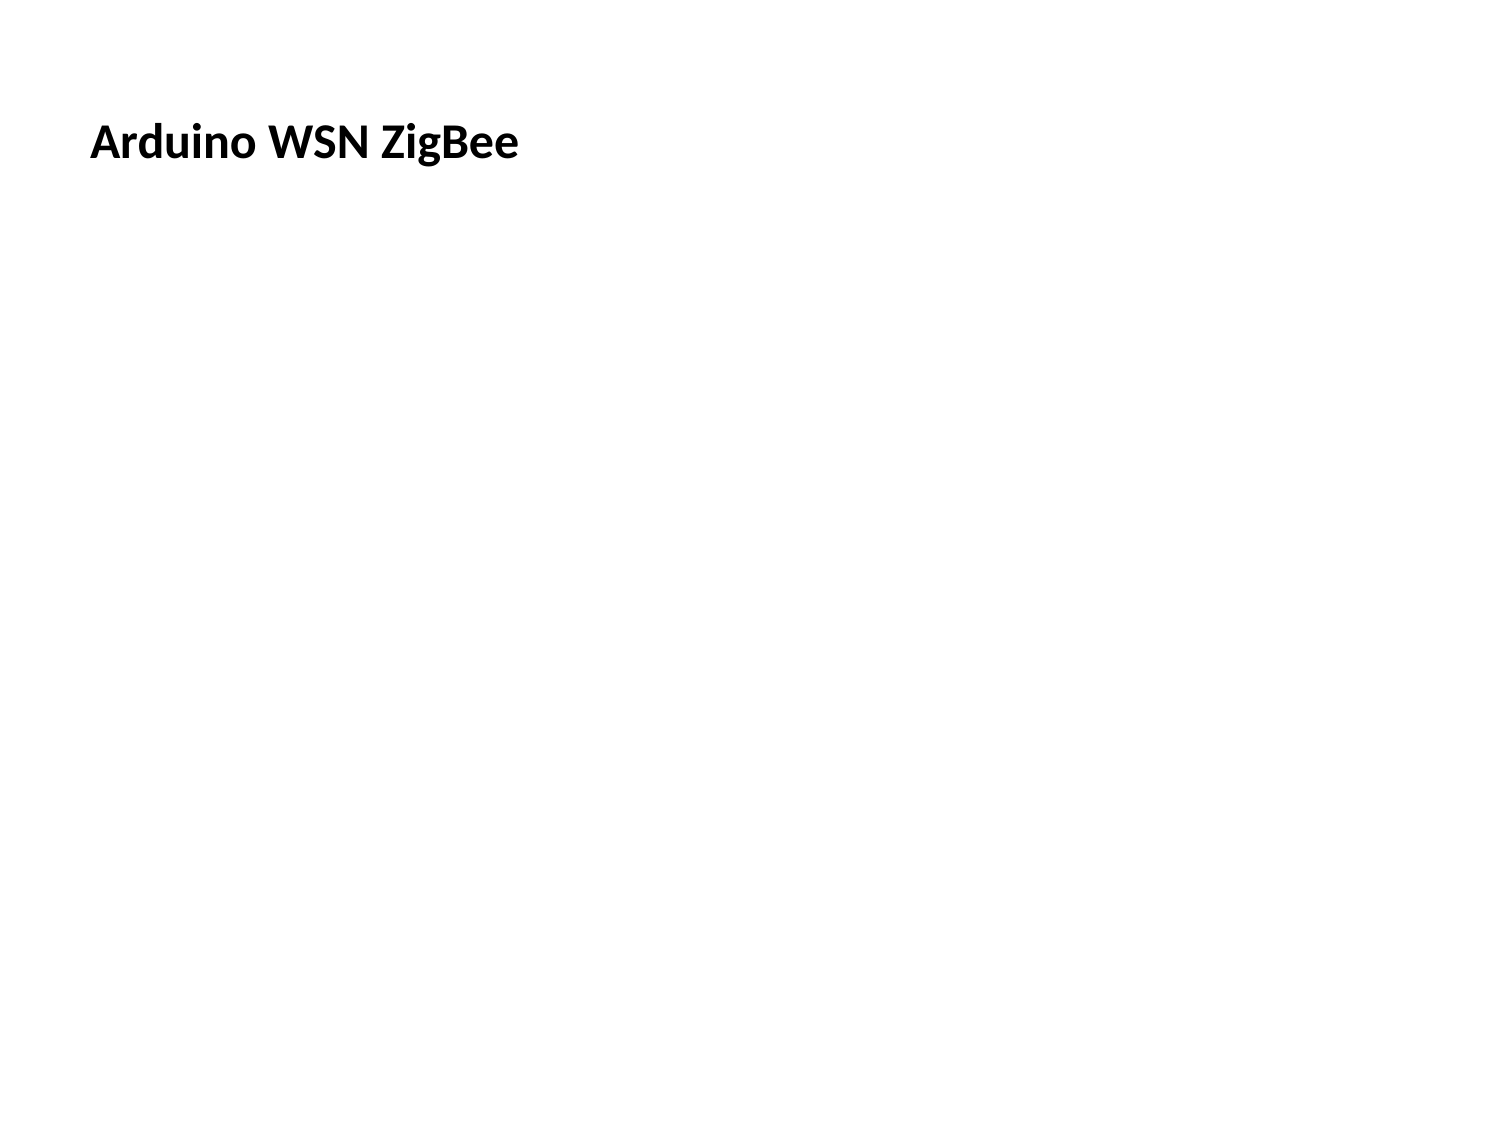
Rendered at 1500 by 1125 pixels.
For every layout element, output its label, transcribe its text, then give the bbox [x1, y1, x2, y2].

title Arduino WSN ZigBee [75, 45, 1425, 233]
